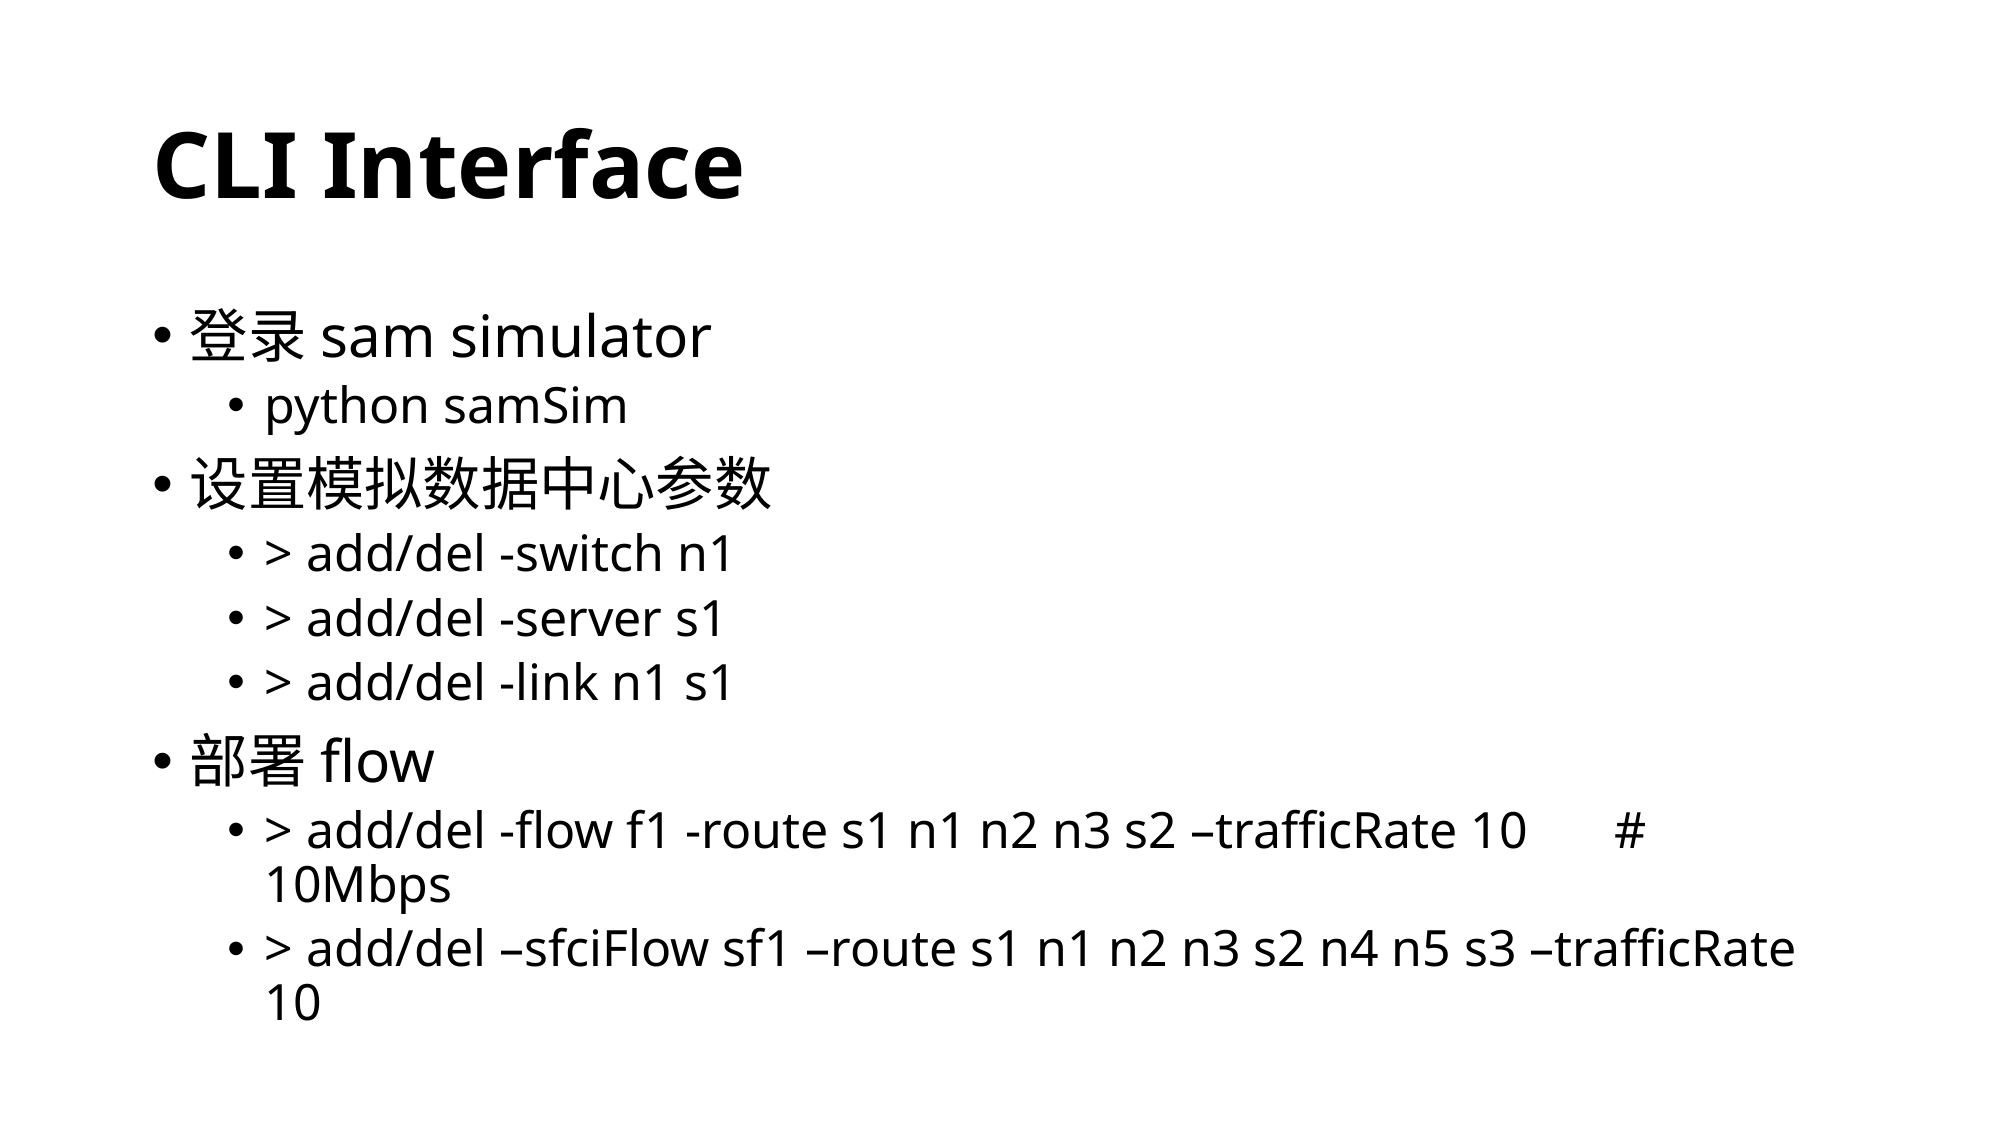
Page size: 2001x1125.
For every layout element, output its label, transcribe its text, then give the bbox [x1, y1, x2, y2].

title CLI Interface [137, 59, 1863, 278]
list 登录sam simulator python samSim 设置模拟数据中心参数 > add/del -switch n1 > add/del -server s1 > add/del -link n1 s1 部署flow > add/del -flow f1 -route s1 n1 n2 n3 s2 –trafficRate 10 # 10Mbps > add/del –sfciFlow sf1 –route s1 n1 n2 n3 s2 n4 n5 s3 –trafficRate 10 [137, 299, 1863, 1014]
